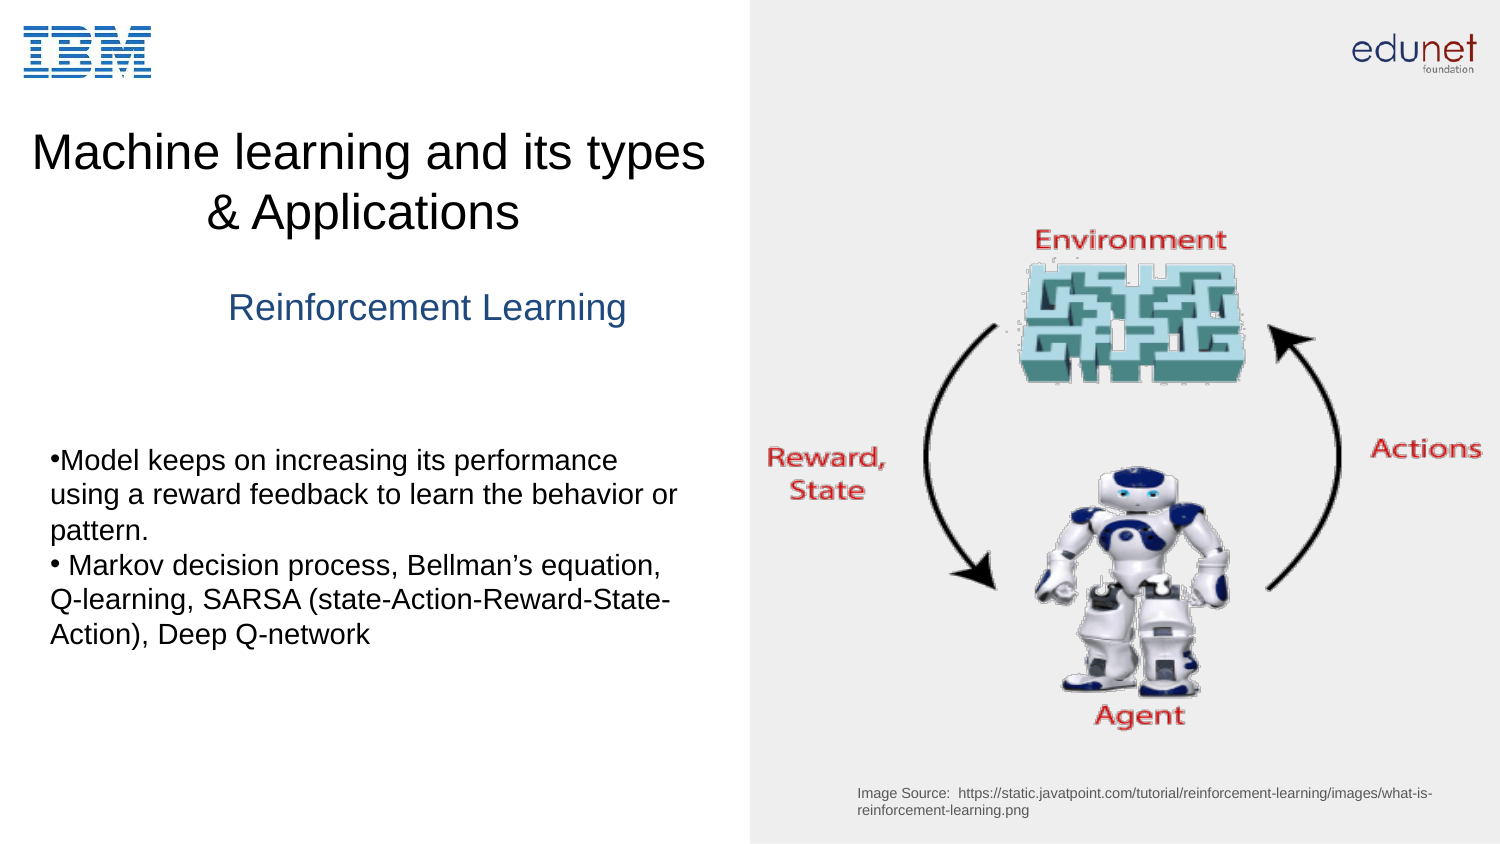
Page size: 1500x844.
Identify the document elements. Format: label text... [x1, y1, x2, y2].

text_box Reinforcement Learning [81, 281, 744, 329]
text_box Machine learning and its types & Applications [23, 117, 715, 240]
picture [1350, 26, 1480, 78]
picture [23, 26, 151, 78]
text_box Image Source: https://static.javatpoint.com/tutorial/reinforcement-learning/images/what-is-reinforcement-learning.png [855, 778, 1453, 844]
text_box Model keeps on increasing its performance using a reward feedback to learn the behavior or pattern. Markov decision process, Bellman’s equation, Q-learning, SARSA (state-Action-Reward-State-Action), Deep Q-network [35, 433, 704, 763]
picture [749, 222, 1500, 739]
